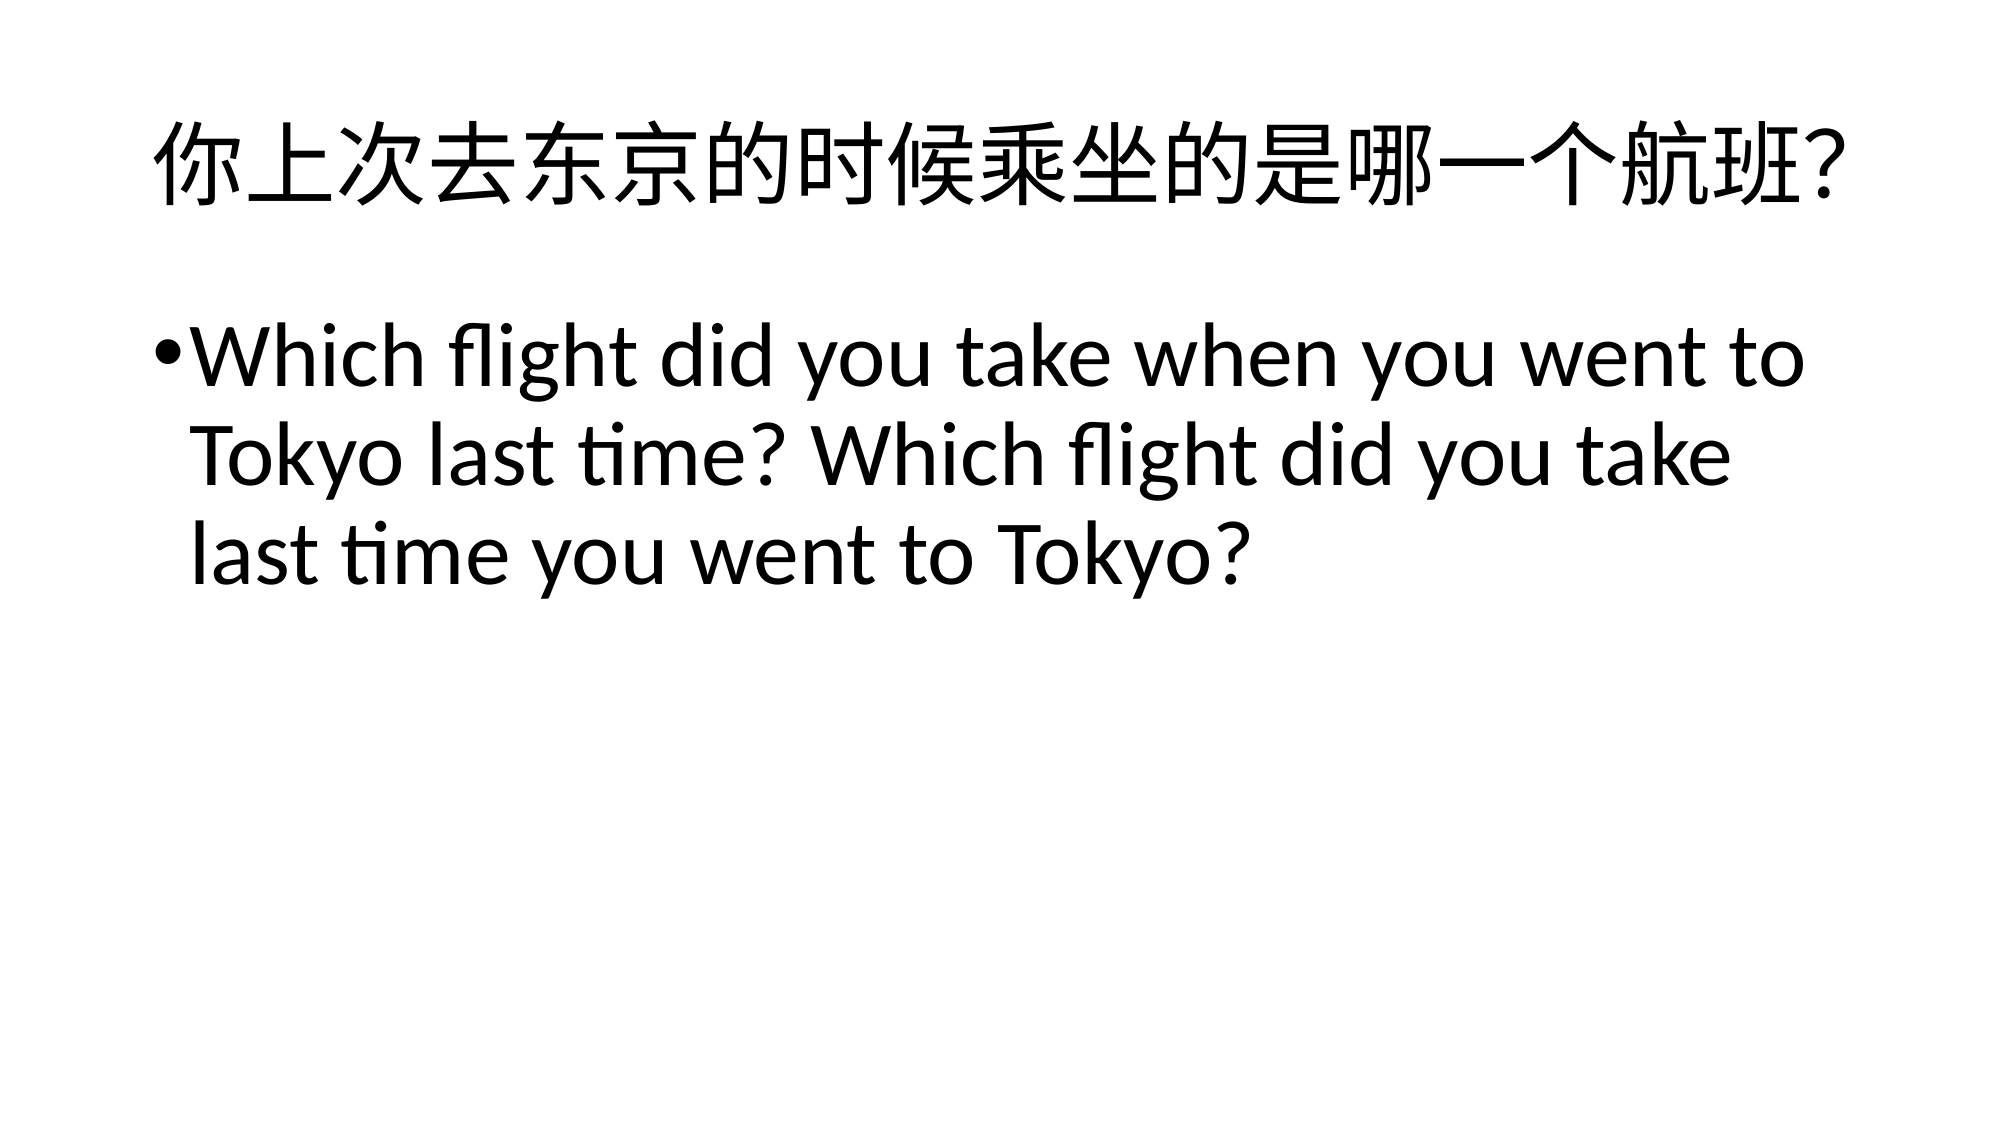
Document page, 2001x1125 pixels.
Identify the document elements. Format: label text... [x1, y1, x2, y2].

list Which flight did you take when you went to Tokyo last time? Which flight did you take last time you went to Tokyo? [137, 299, 1863, 1014]
title 你上次去东京的时候乘坐的是哪一个航班？ [137, 59, 1863, 278]
